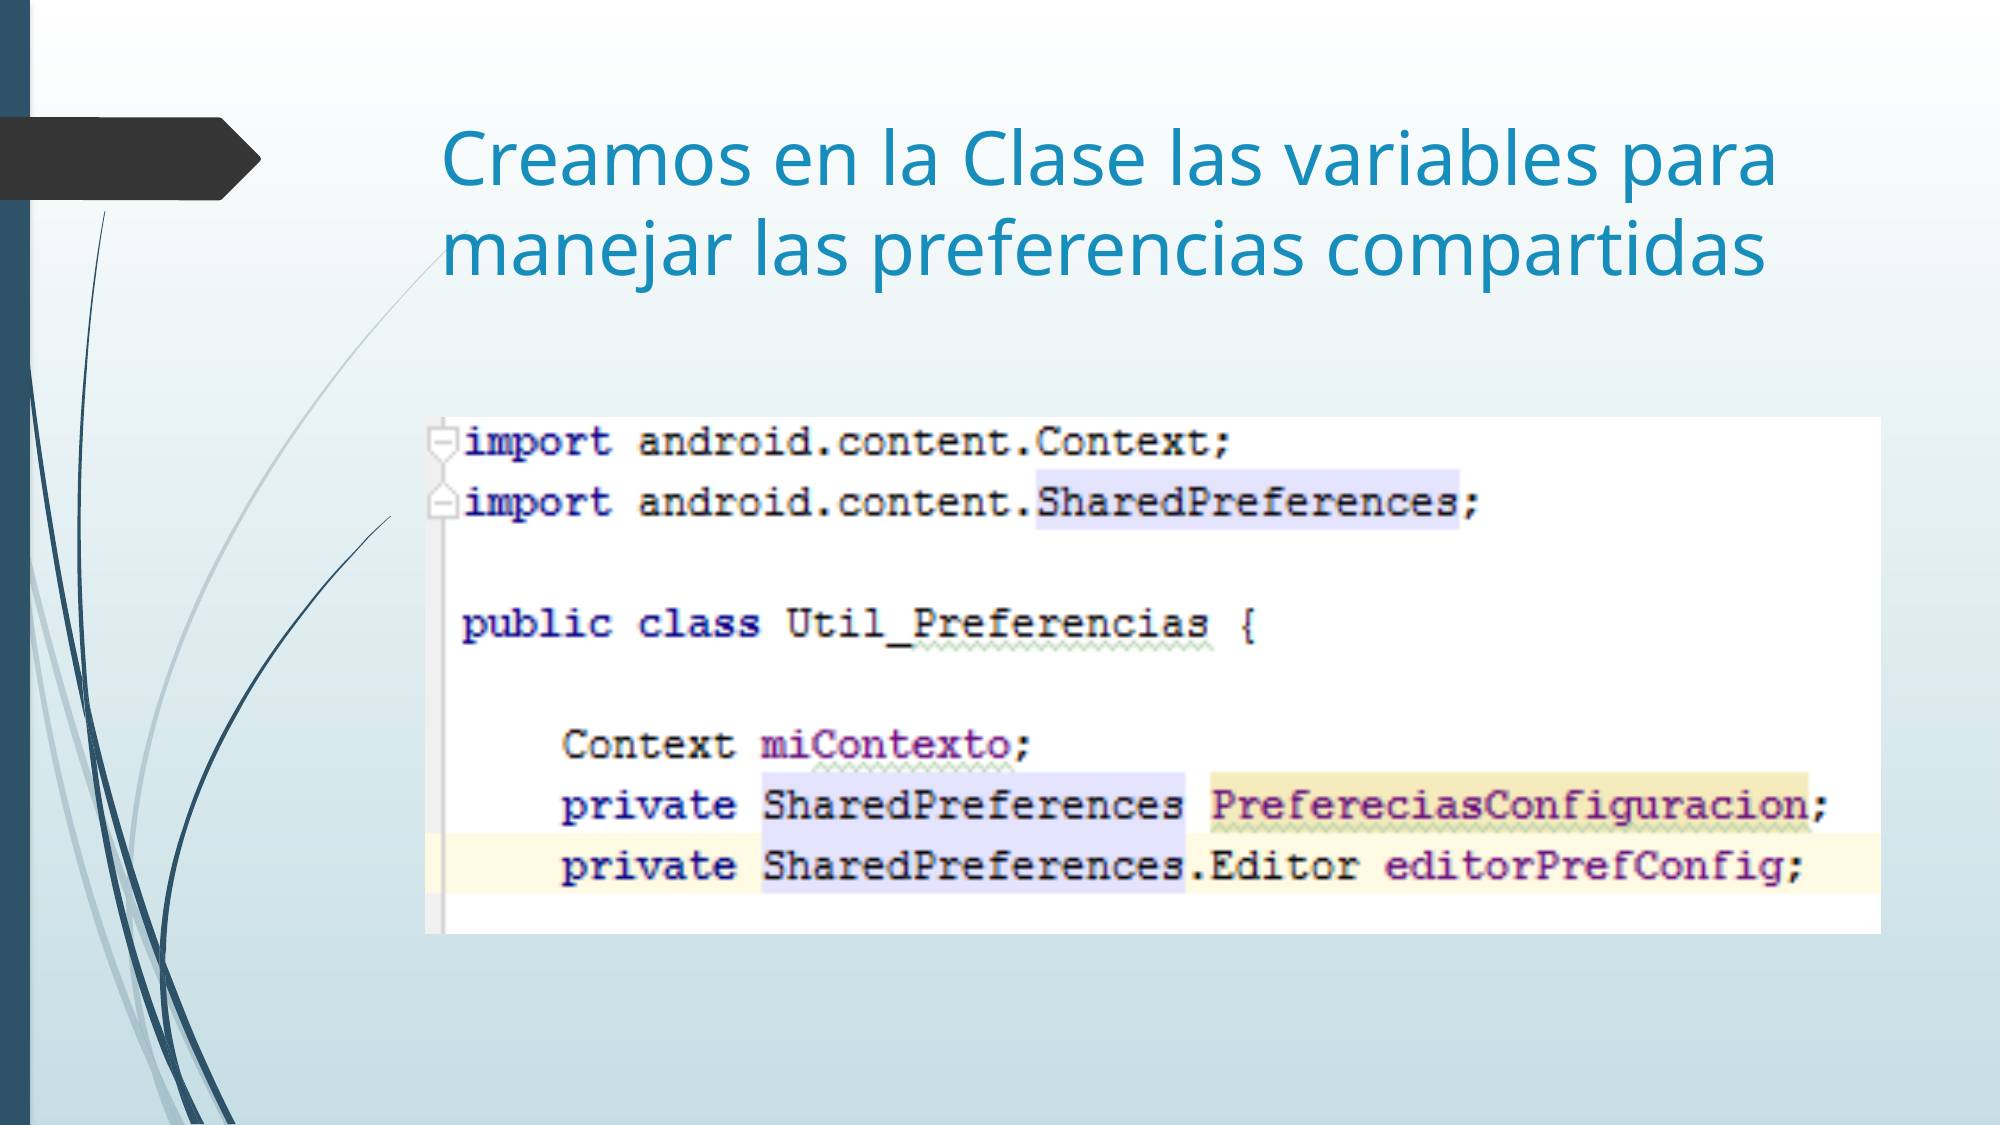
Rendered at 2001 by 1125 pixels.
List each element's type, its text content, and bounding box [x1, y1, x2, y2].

title Creamos en la Clase las variables para manejar las preferencias compartidas [425, 102, 1888, 313]
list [425, 417, 1882, 935]
